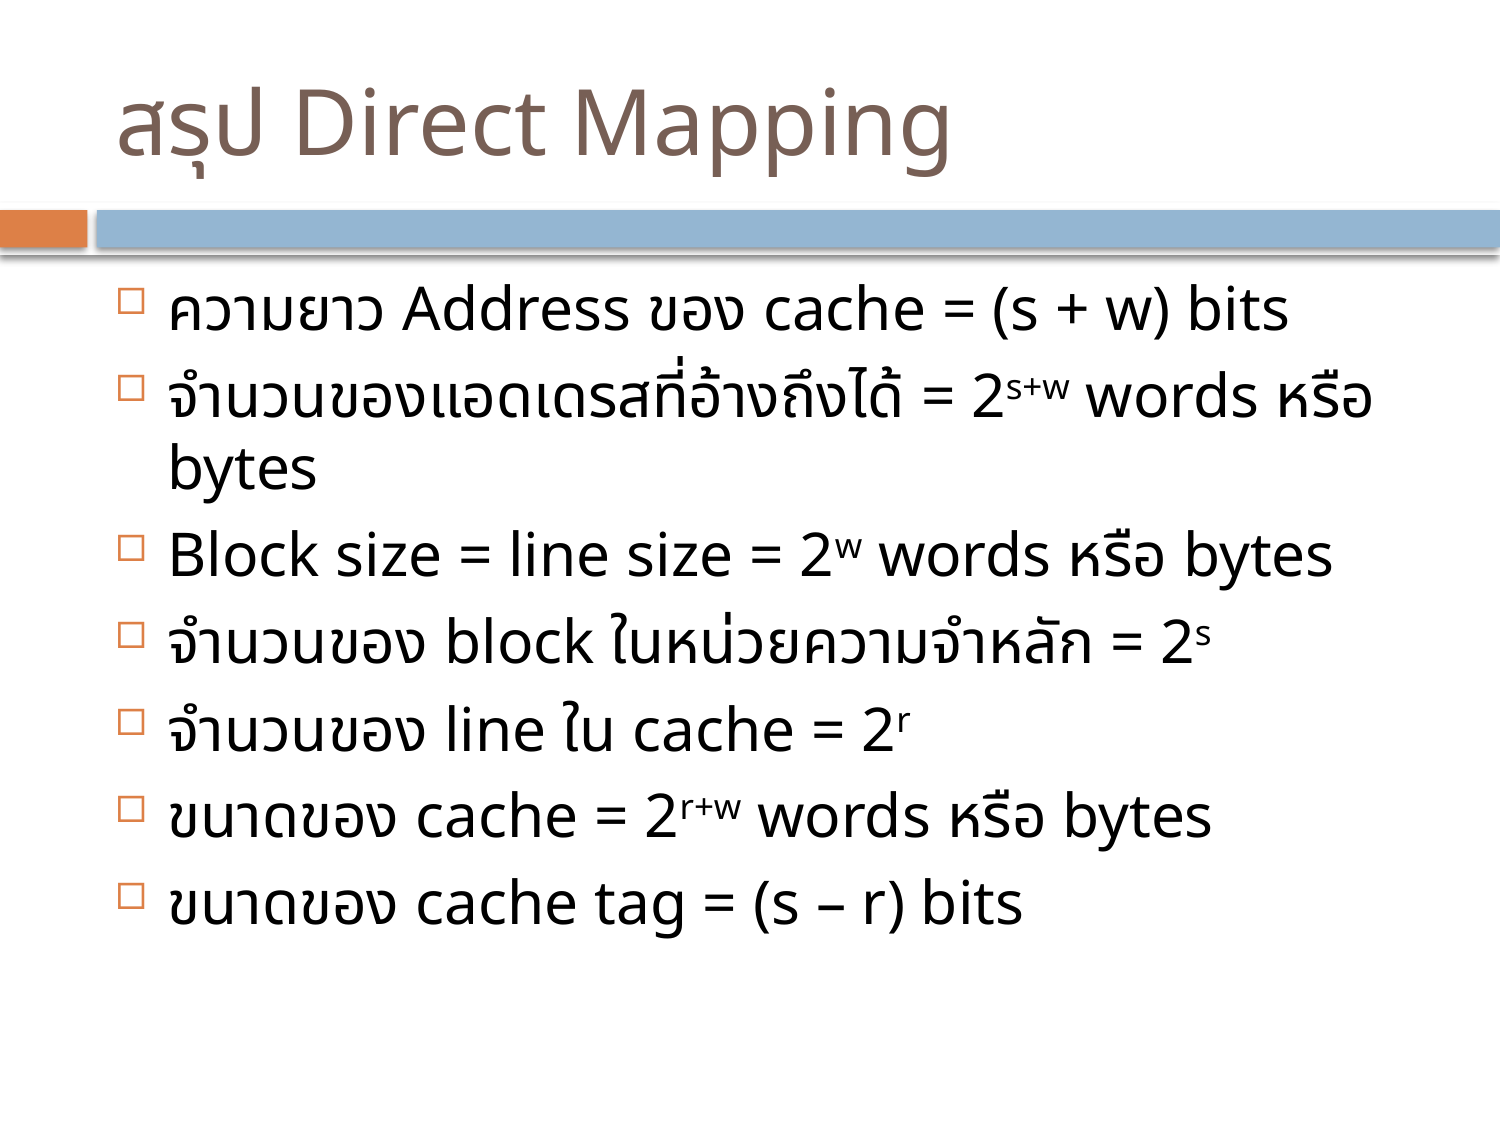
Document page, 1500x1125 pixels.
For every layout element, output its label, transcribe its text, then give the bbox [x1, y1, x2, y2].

list ความยาว Address ของ cache = (s + w) bits จำนวนของแอดเดรสที่อ้างถึงได้ = 2s+w words หรือ bytes Block size = line size = 2w words หรือ bytes จำนวนของ block ในหน่วยความจำหลัก = 2s จำนวนของ line ใน cache = 2r ขนาดของ cache = 2r+w words หรือ bytes ขนาดของ cache tag = (s – r) bits [100, 262, 1438, 1000]
title สรุป Direct Mapping [100, 37, 1438, 200]
